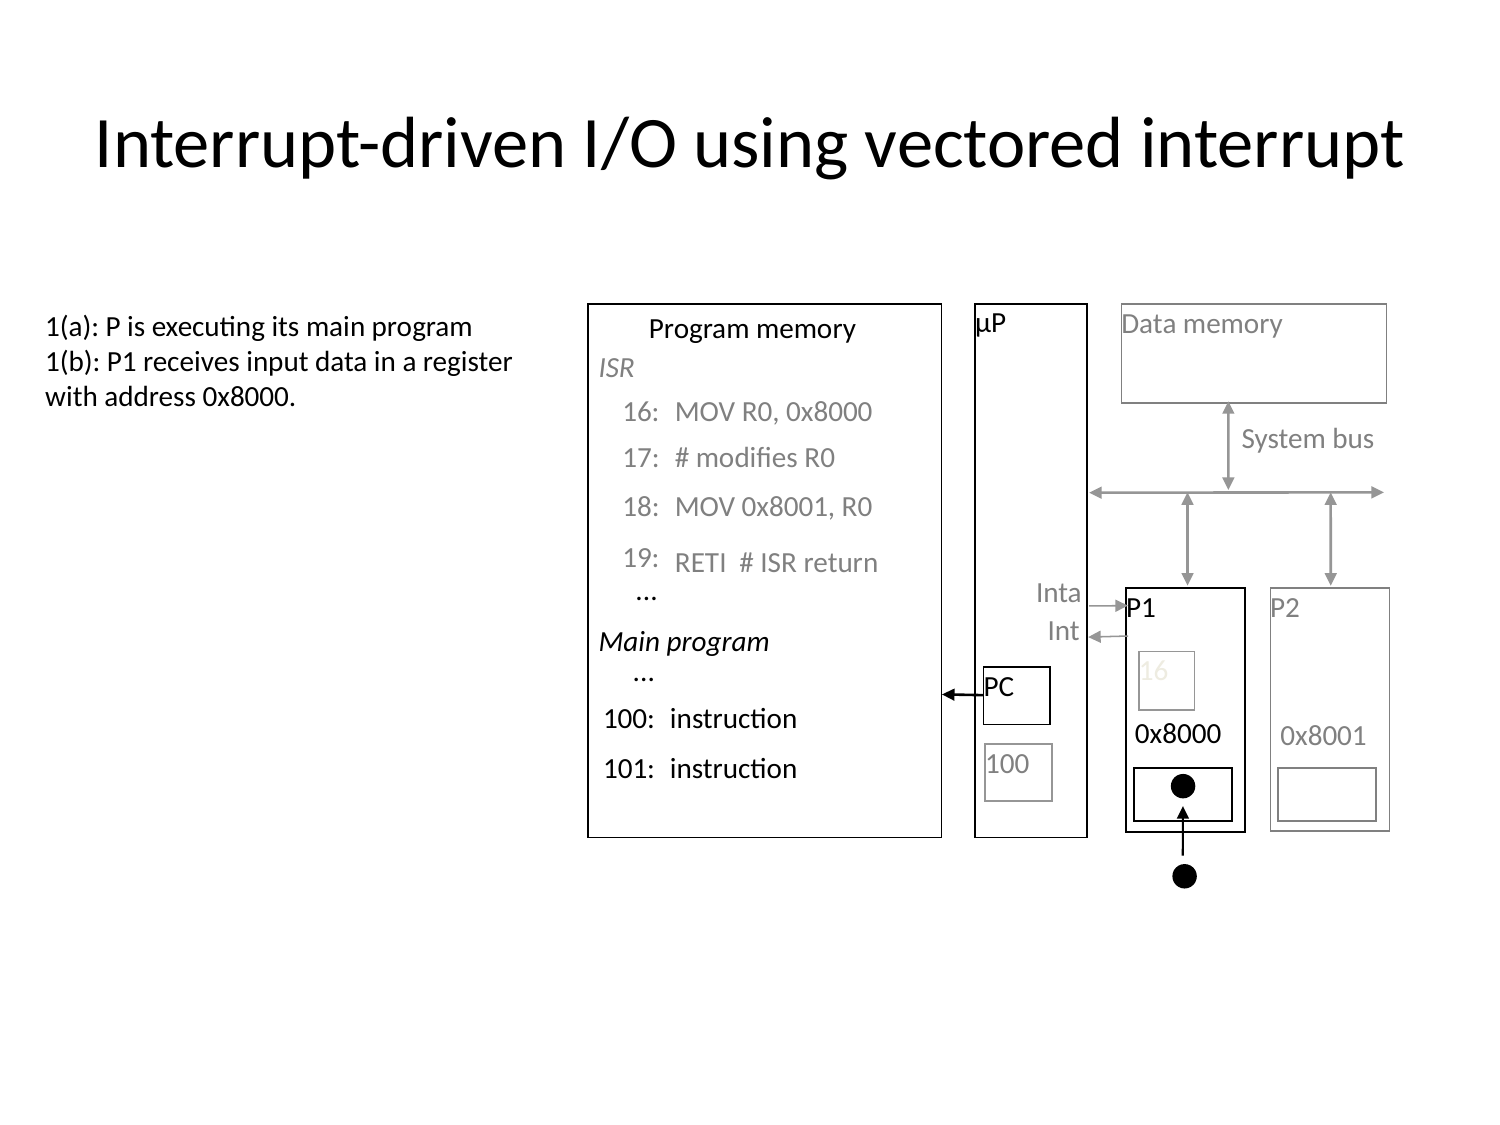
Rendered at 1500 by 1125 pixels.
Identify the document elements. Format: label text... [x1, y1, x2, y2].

title Interrupt-driven I/O using vectored interrupt [75, 45, 1425, 233]
text_box 1(a): P is executing its main program 1(b): P1 receives input data in a register with address 0x8000. [45, 307, 555, 413]
text_box [1173, 865, 1196, 888]
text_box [1171, 774, 1195, 855]
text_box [580, 303, 1400, 838]
